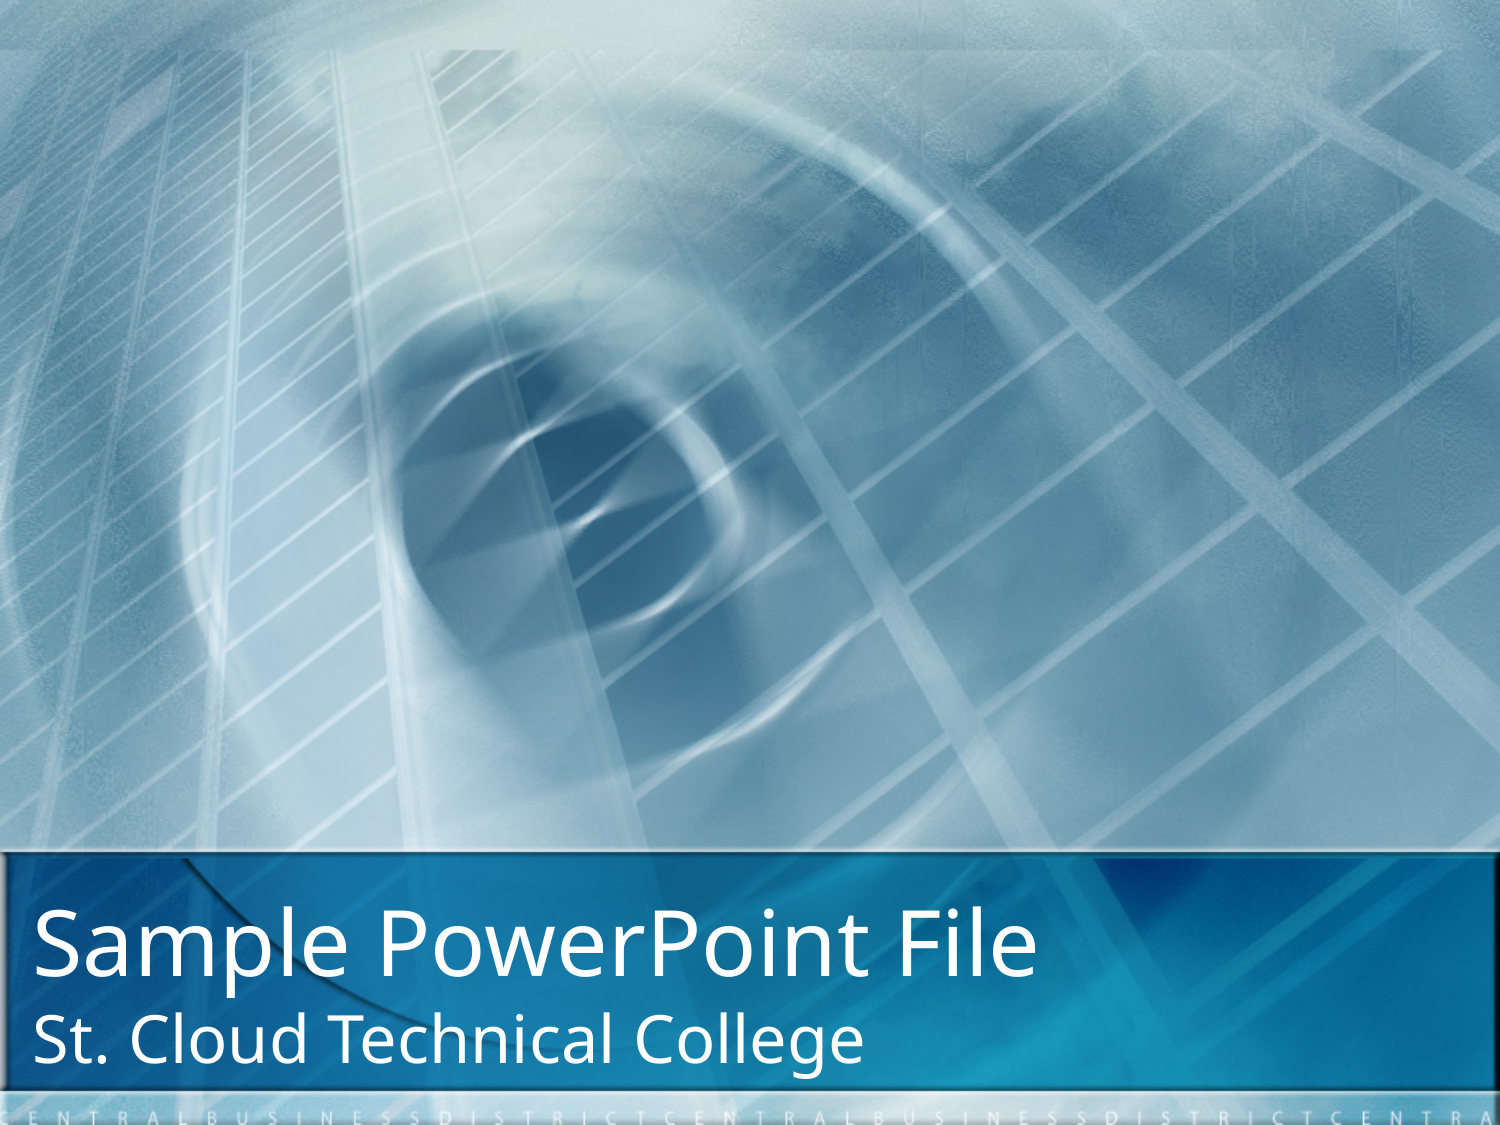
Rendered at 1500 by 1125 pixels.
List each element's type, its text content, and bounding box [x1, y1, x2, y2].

title Sample PowerPoint File [24, 851, 1251, 1003]
list St. Cloud Technical College [24, 989, 1076, 1113]
picture [0, 0, 1500, 1125]
